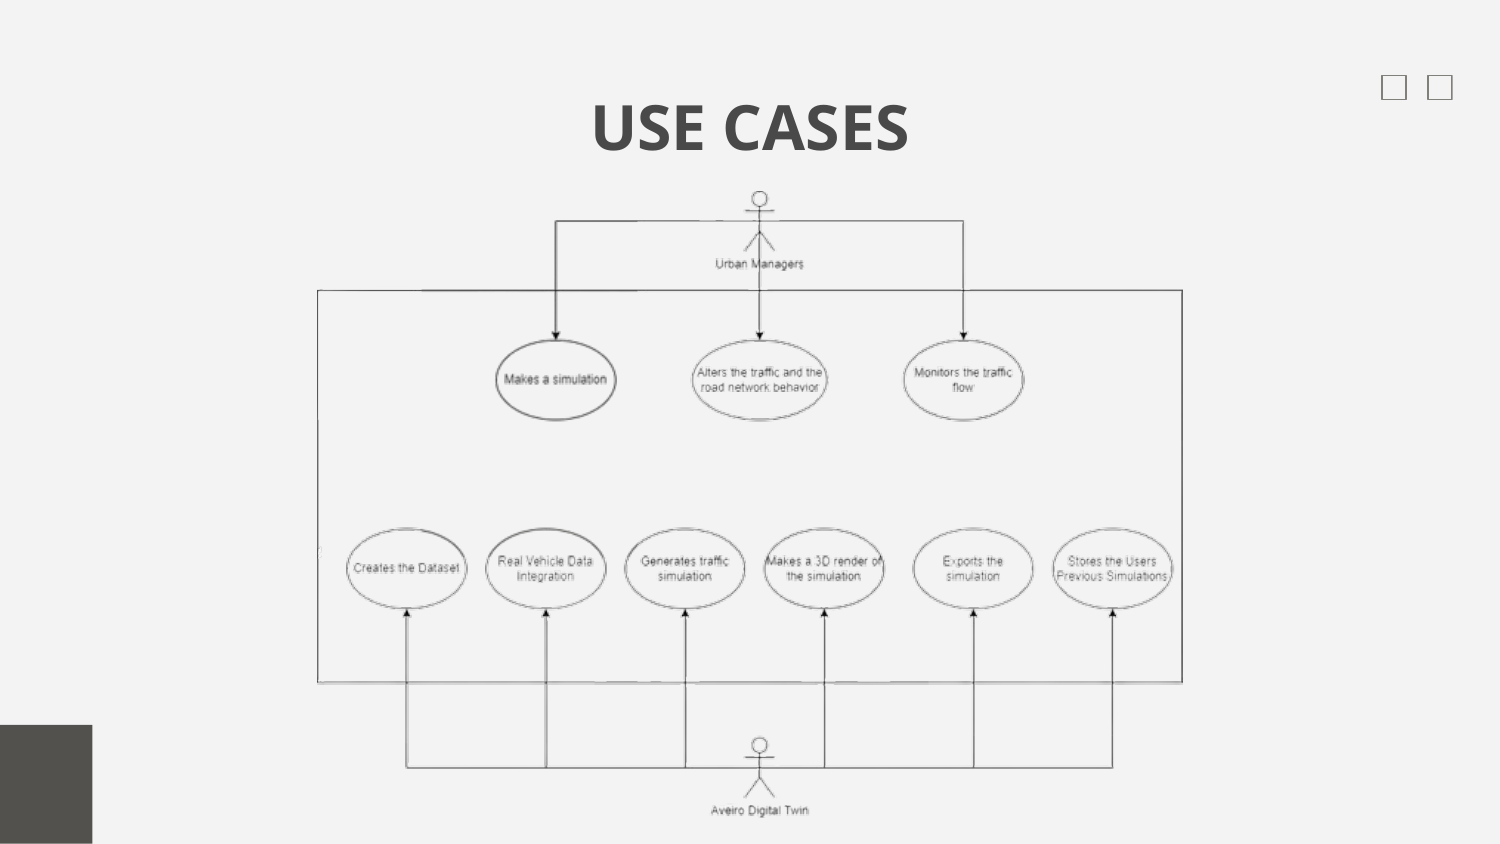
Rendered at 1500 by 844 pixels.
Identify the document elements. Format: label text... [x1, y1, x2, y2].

picture [317, 191, 1183, 819]
title USE CASES [118, 72, 1382, 167]
